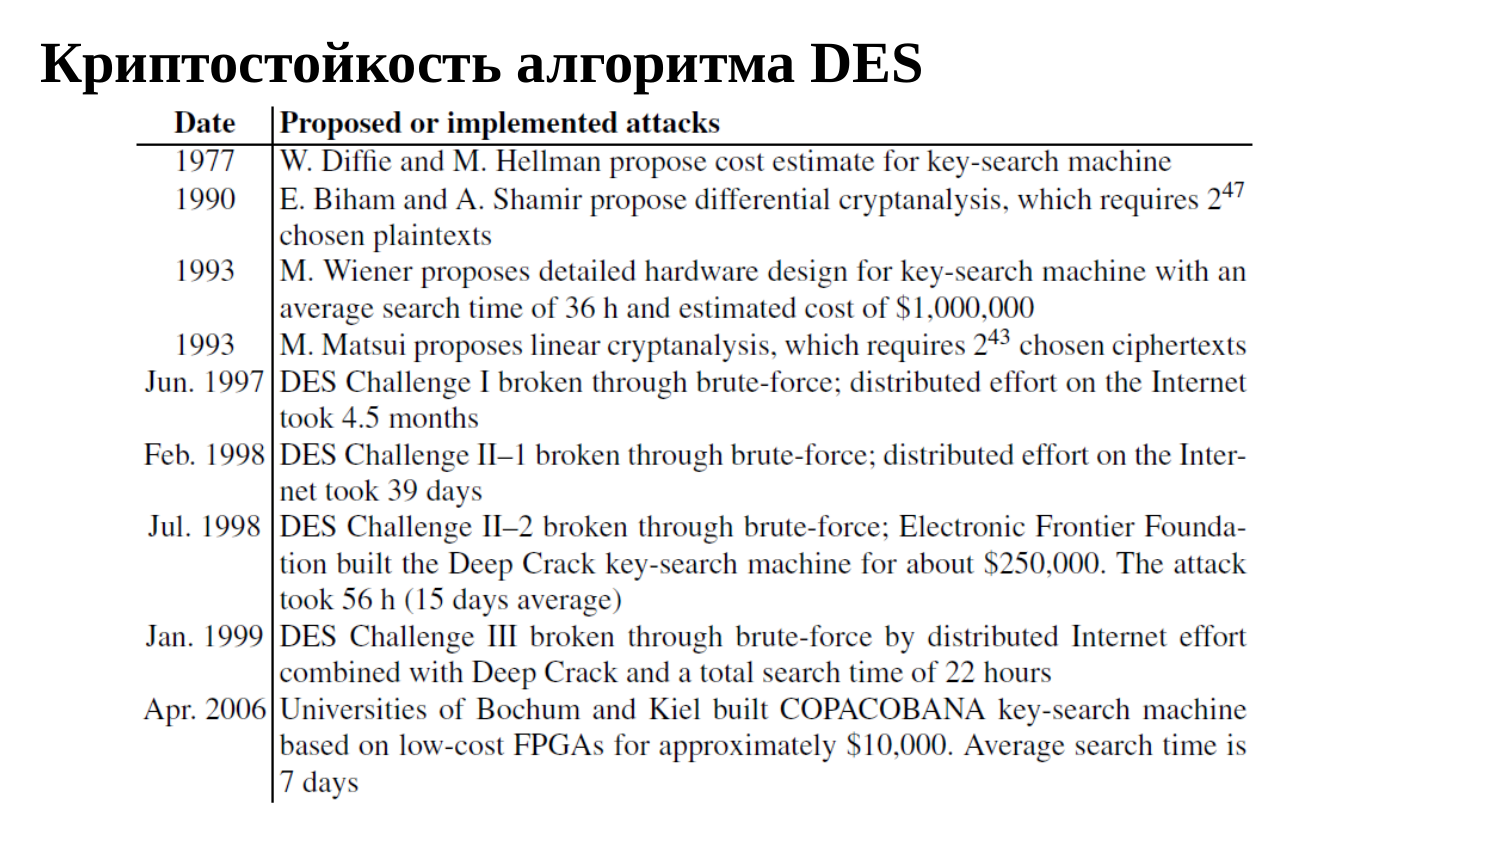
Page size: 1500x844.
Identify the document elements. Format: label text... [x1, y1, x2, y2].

title Криптостойкость алгоритма DES [25, 14, 1482, 104]
picture [102, 102, 1281, 822]
